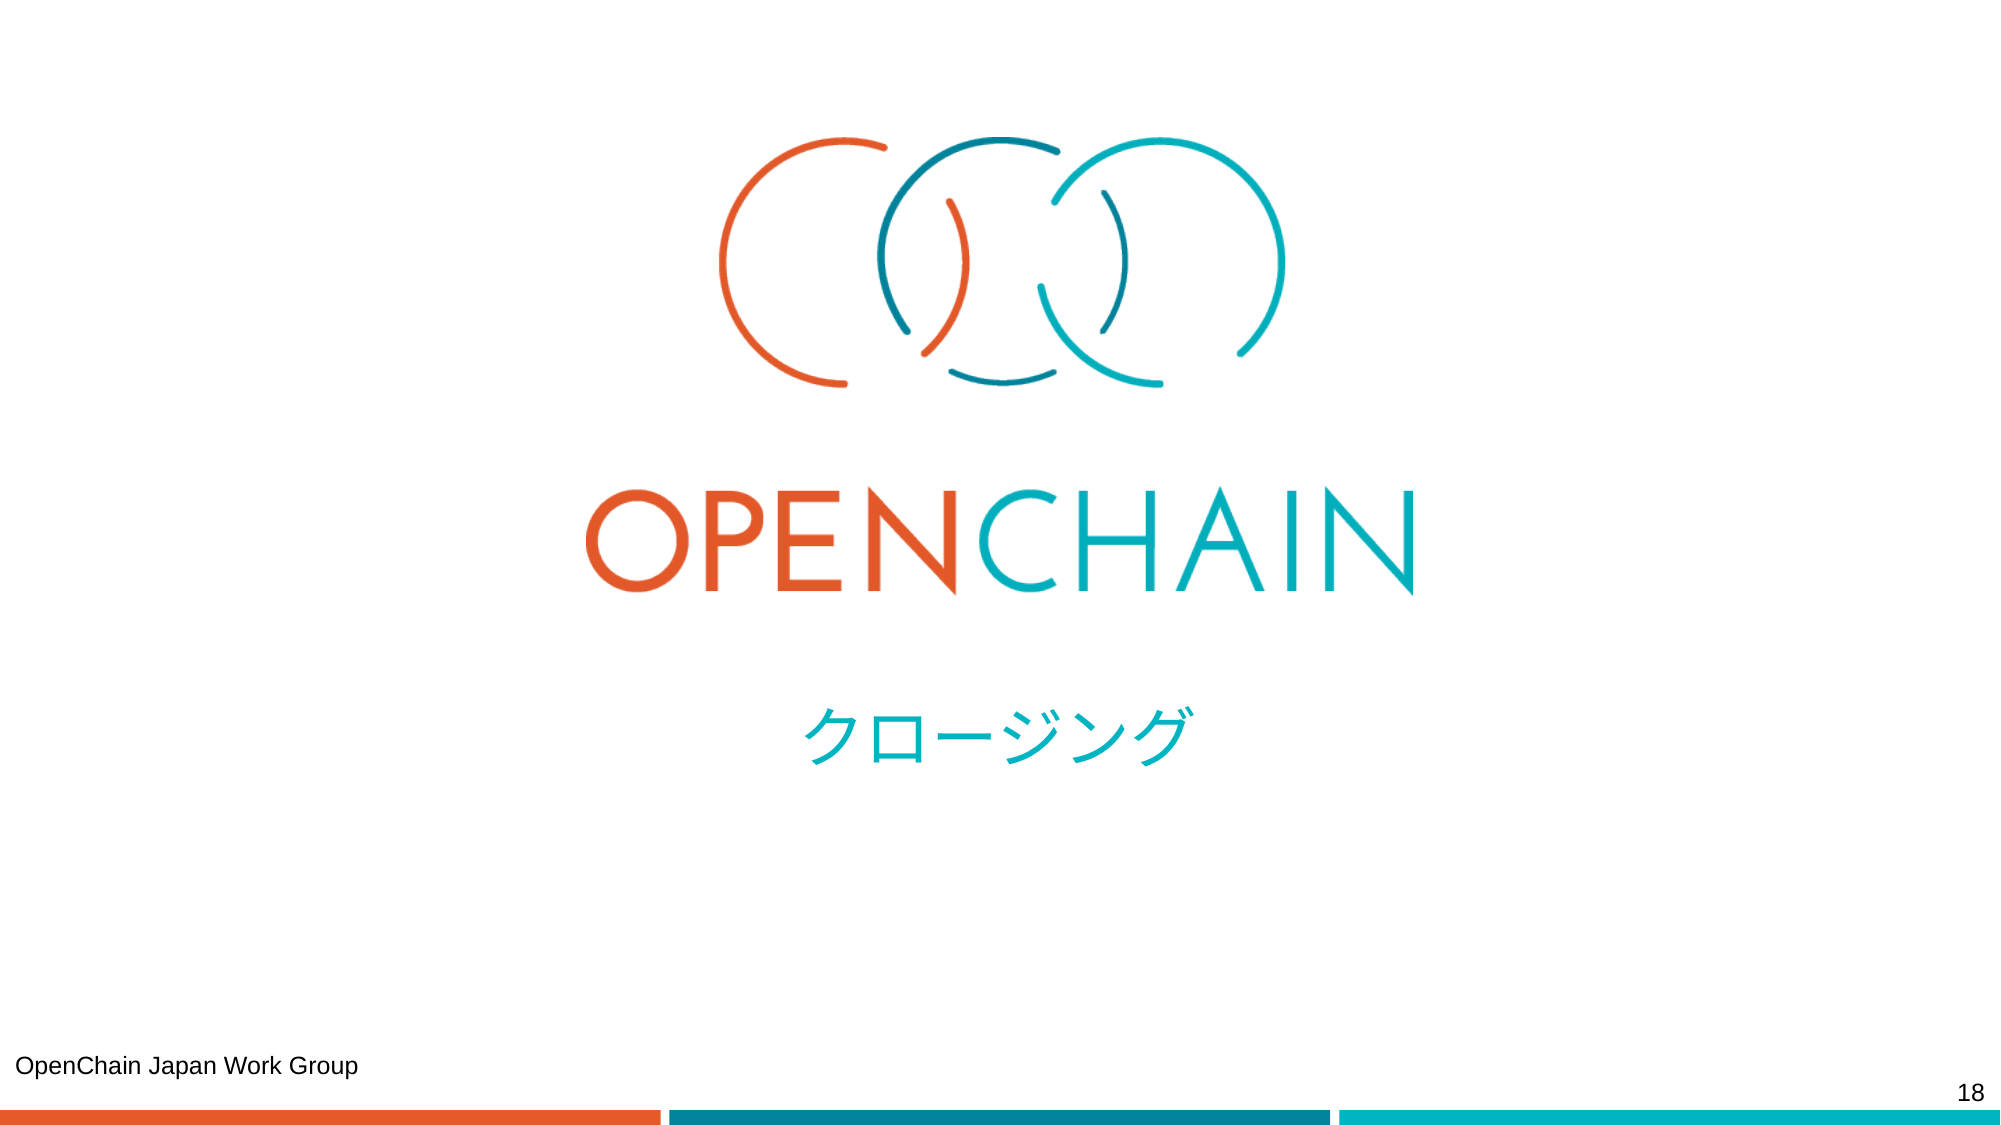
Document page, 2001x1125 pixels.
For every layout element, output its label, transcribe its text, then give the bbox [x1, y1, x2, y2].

picture [586, 137, 1413, 597]
footer OpenChain Japan Work Group [0, 1053, 472, 1077]
slide_number ‹#› [1550, 1079, 2000, 1103]
title クロージング [51, 669, 1945, 814]
